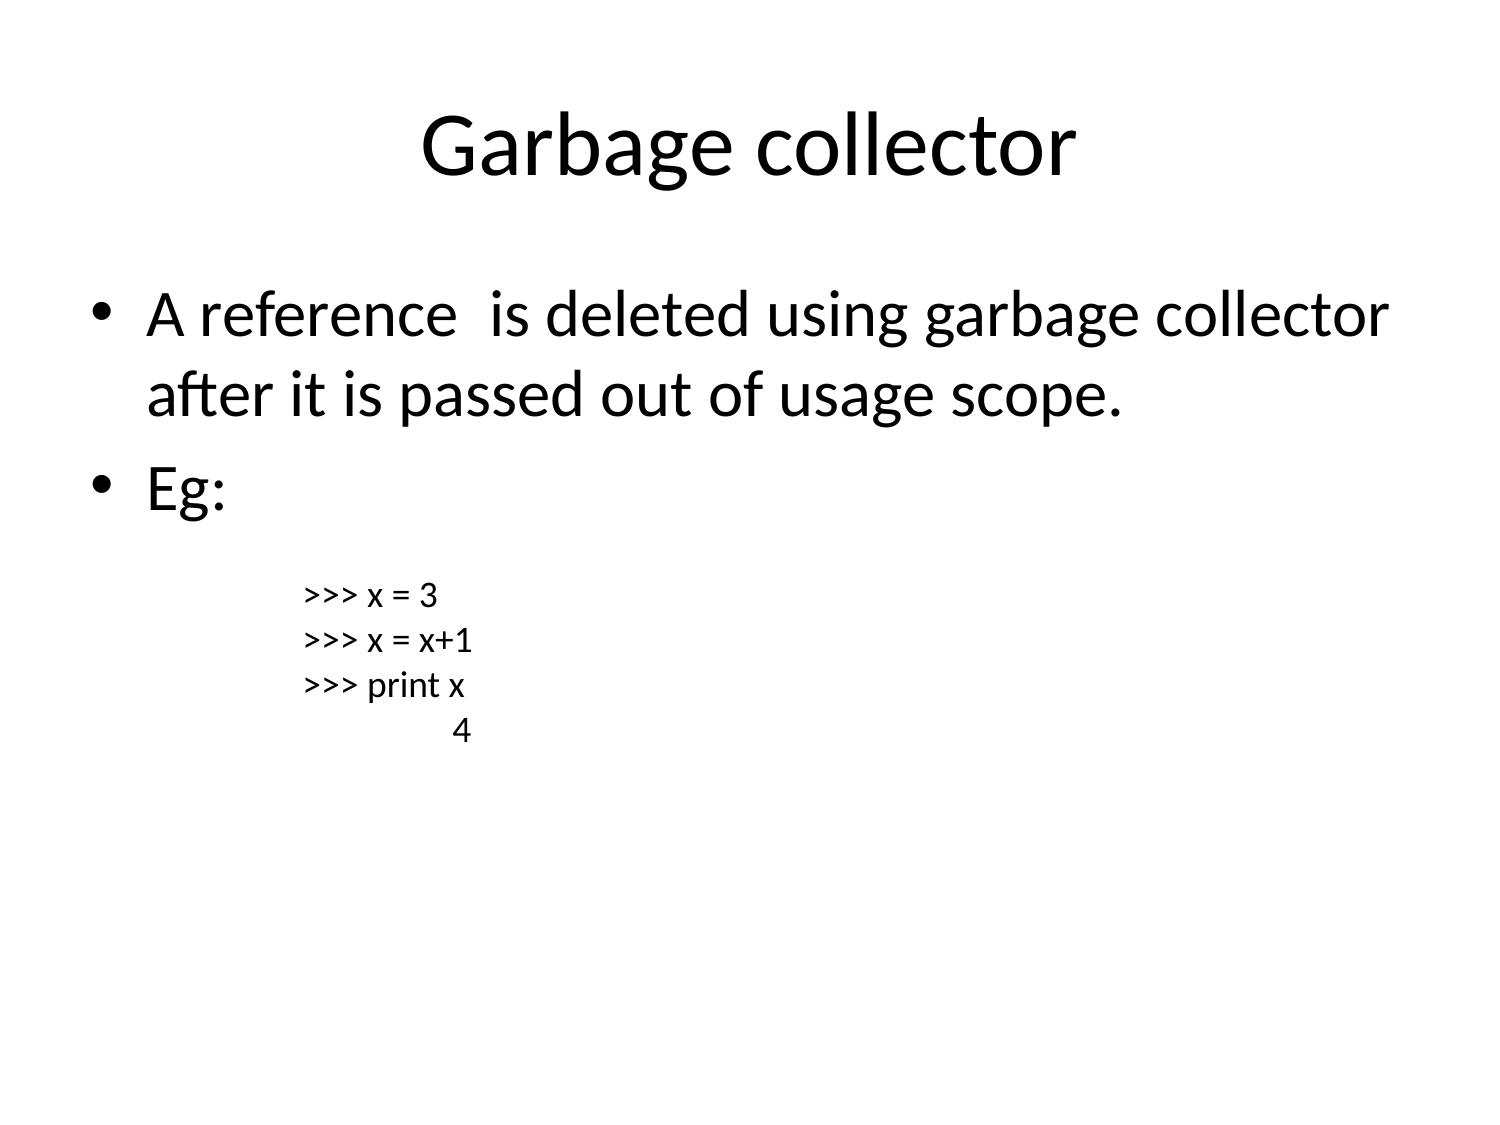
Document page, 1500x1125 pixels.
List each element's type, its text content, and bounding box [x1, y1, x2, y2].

text_box >>> x = 3 >>> x = x+1 >>> print x 4 [287, 562, 1038, 758]
title Garbage collector [75, 45, 1425, 233]
list A reference is deleted using garbage collector after it is passed out of usage scope. Eg: [75, 262, 1425, 1005]
